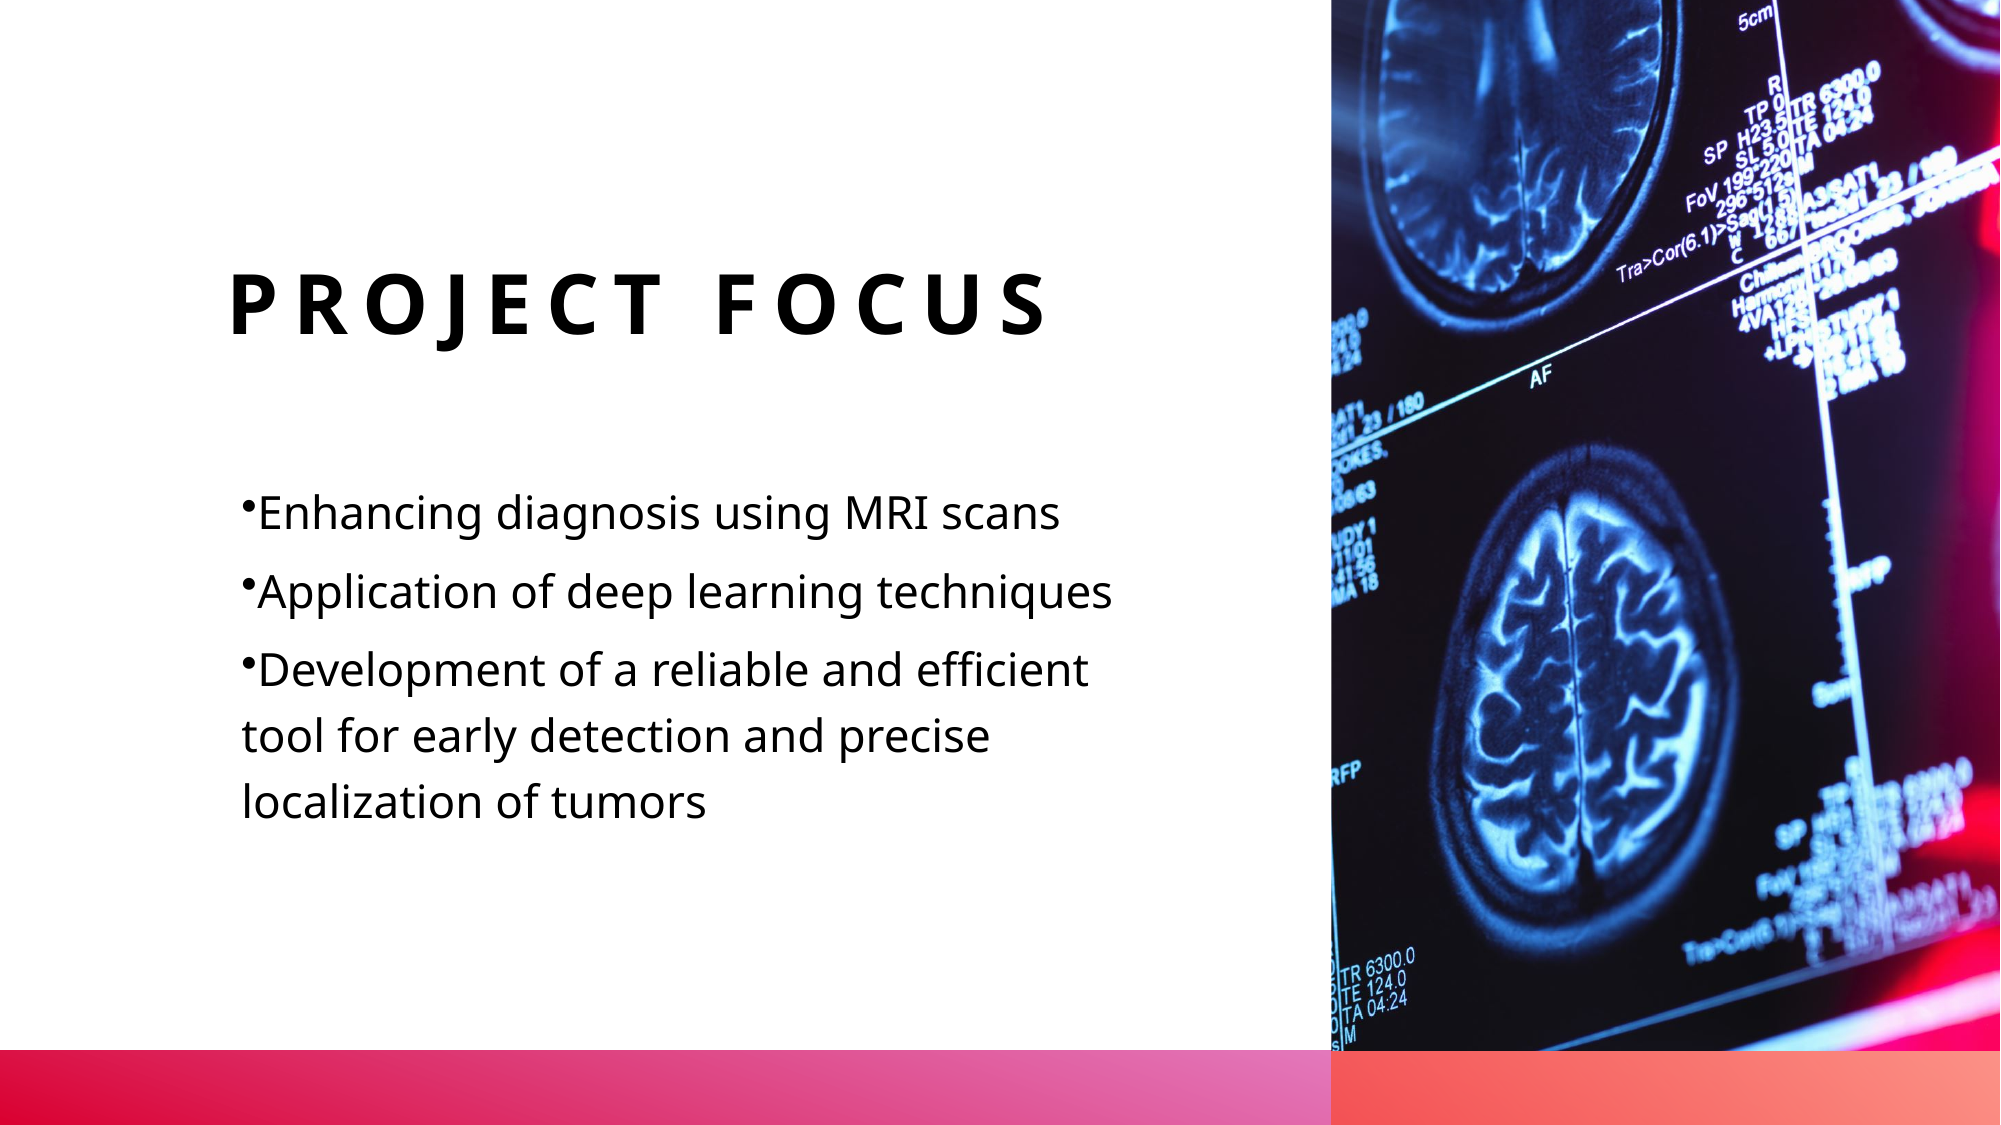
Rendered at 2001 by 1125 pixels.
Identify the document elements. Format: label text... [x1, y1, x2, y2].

list Enhancing diagnosis using MRI scans Application of deep learning techniques Development of a reliable and efficient tool for early detection and precise localization of tumors [226, 397, 1200, 943]
title Project Focus [226, 47, 1200, 351]
text_box [1330, 1050, 2000, 1125]
text_box [0, 1050, 1330, 1125]
picture [1331, 0, 2000, 1051]
text_box [0, 0, 1331, 1050]
